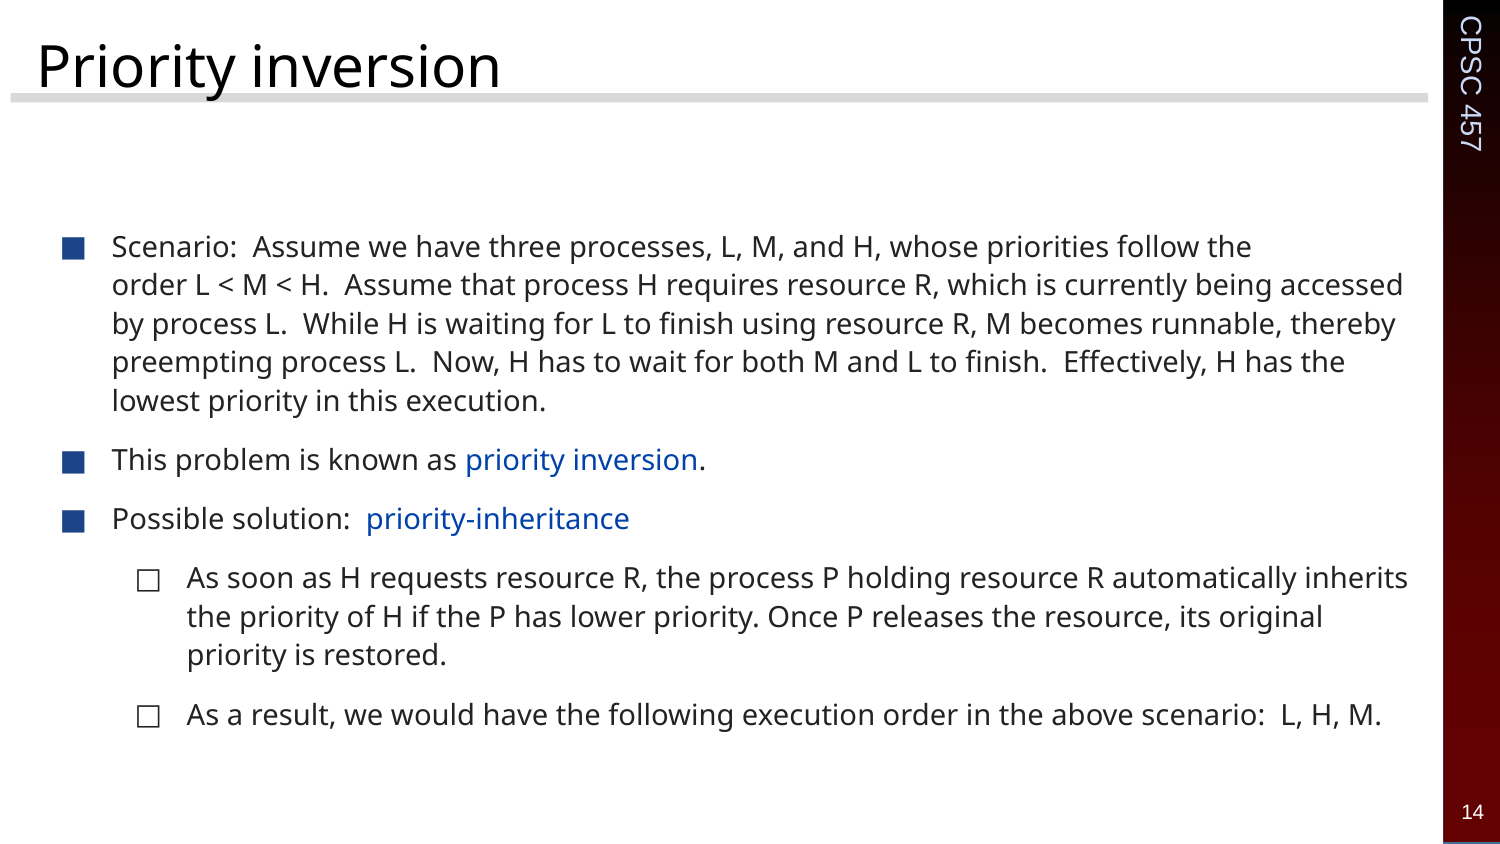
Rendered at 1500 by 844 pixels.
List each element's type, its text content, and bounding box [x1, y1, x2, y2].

title Priority inversion [31, 17, 1429, 112]
list Scenario: Assume we have three processes, L, M, and H, whose priorities follow the order L < M < H. Assume that process H requires resource R, which is currently being accessed by process L. While H is waiting for L to finish using resource R, M becomes runnable, thereby preempting process L. Now, H has to wait for both M and L to finish. Effectively, H has the lowest priority in this execution. This problem is known as priority inversion. Possible solution: priority-inheritance As soon as H requests resource R, the process P holding resource R automatically inherits the priority of H if the P has lower priority. Once P releases the resource, its original priority is restored. As a result, we would have the following execution order in the above scenario: L, H, M. [31, 118, 1429, 838]
picture [1443, 0, 1500, 844]
